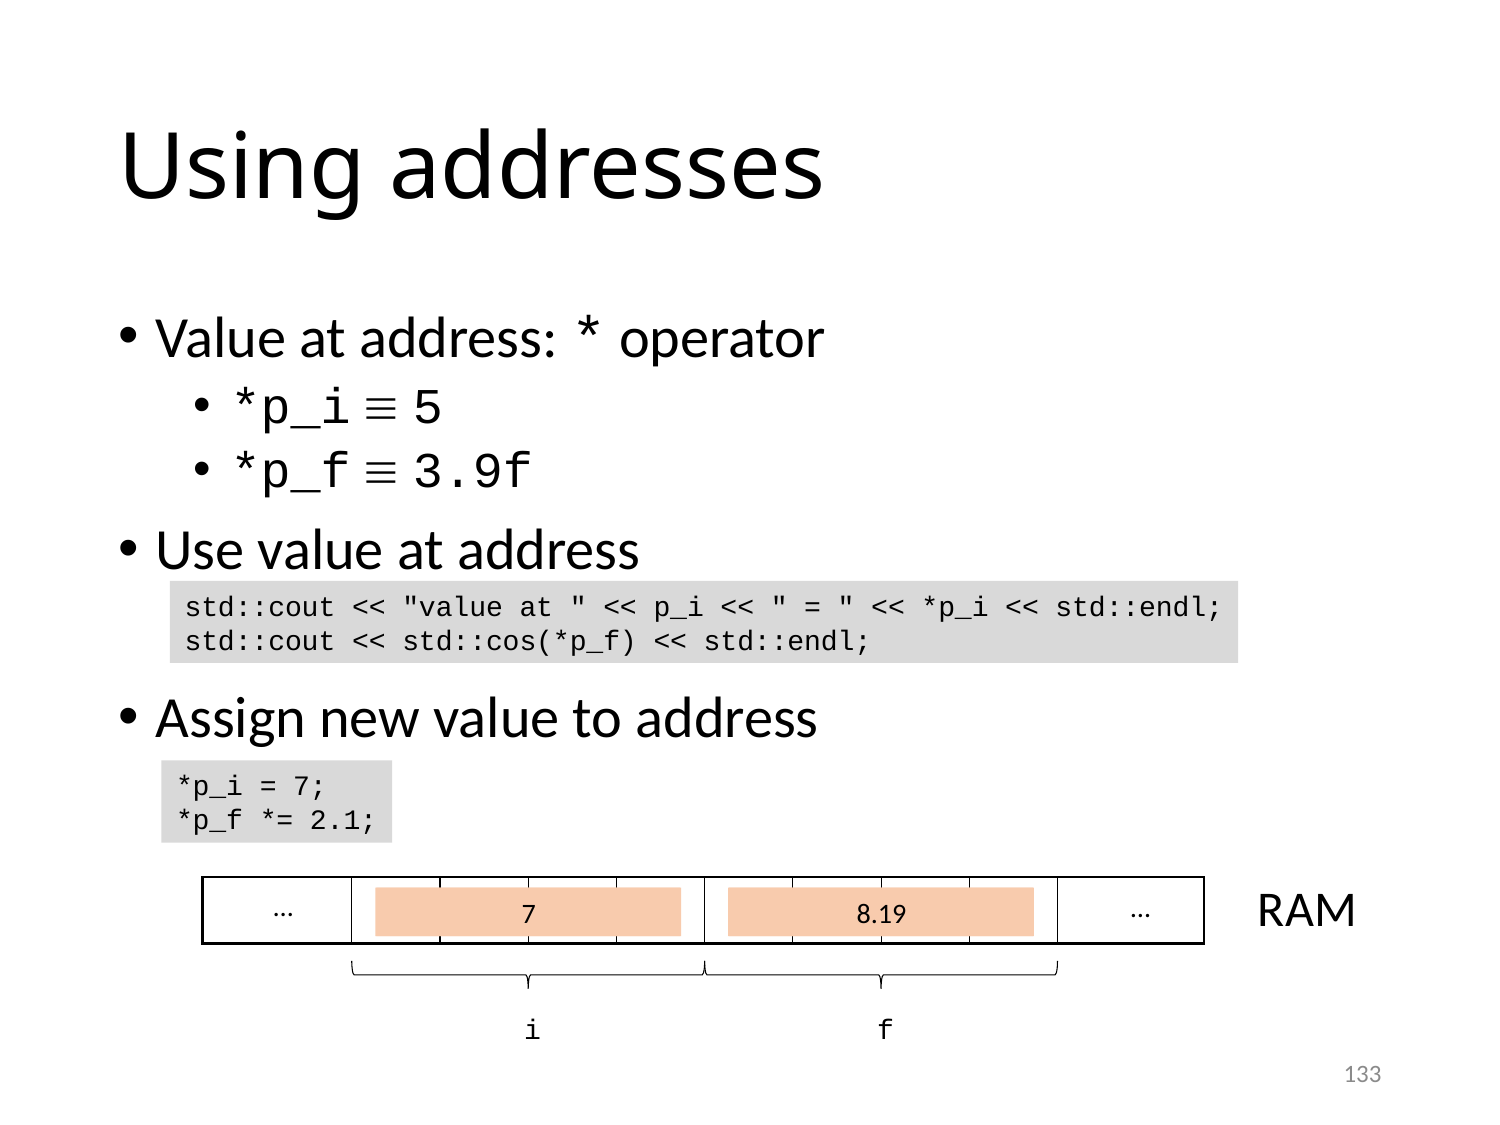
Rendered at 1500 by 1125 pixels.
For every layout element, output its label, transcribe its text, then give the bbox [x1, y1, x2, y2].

text_box std::cout << "value at " << p_i << " = " << *p_i << std::endl; std::cout << std::cos(*p_f) << std::endl; [169, 580, 1239, 663]
title Using addresses [103, 59, 1397, 278]
slide_number 133 [1059, 1042, 1397, 1103]
list Value at address: * operator *p_i  5 *p_f  3.9f Use value at address Assign new value to address [103, 299, 1397, 1014]
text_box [202, 868, 1373, 1054]
text_box *p_i = 7; *p_f *= 2.1; [161, 760, 393, 843]
